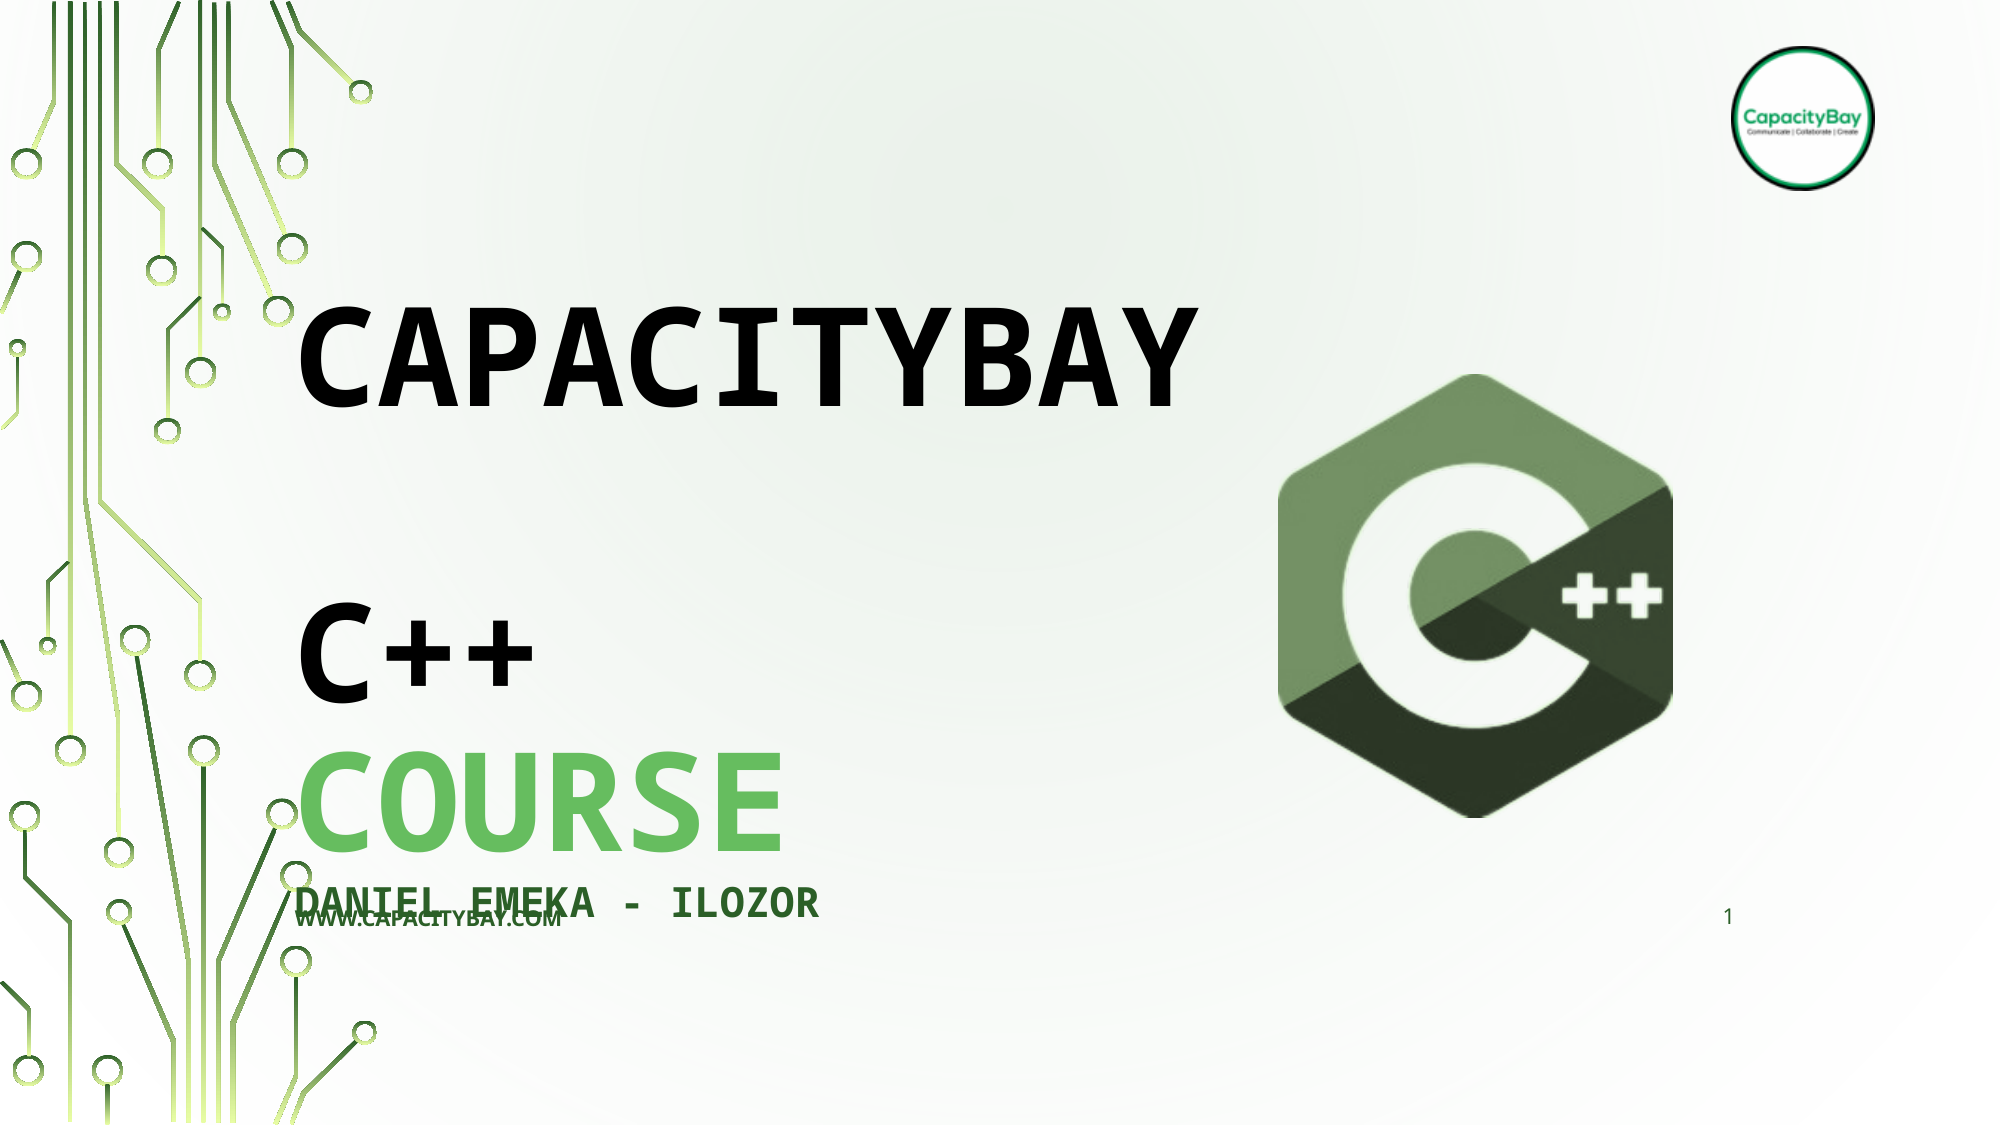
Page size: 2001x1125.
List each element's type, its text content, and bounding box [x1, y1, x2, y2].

title CapacityBay C++ COURSE DANIEL EMEKA - ILOZOR [279, 304, 1261, 909]
picture [1731, 46, 1875, 191]
slide_number 1 [1623, 887, 1750, 948]
picture [1278, 374, 1673, 818]
footer www.capacitybay.com [279, 887, 1121, 948]
